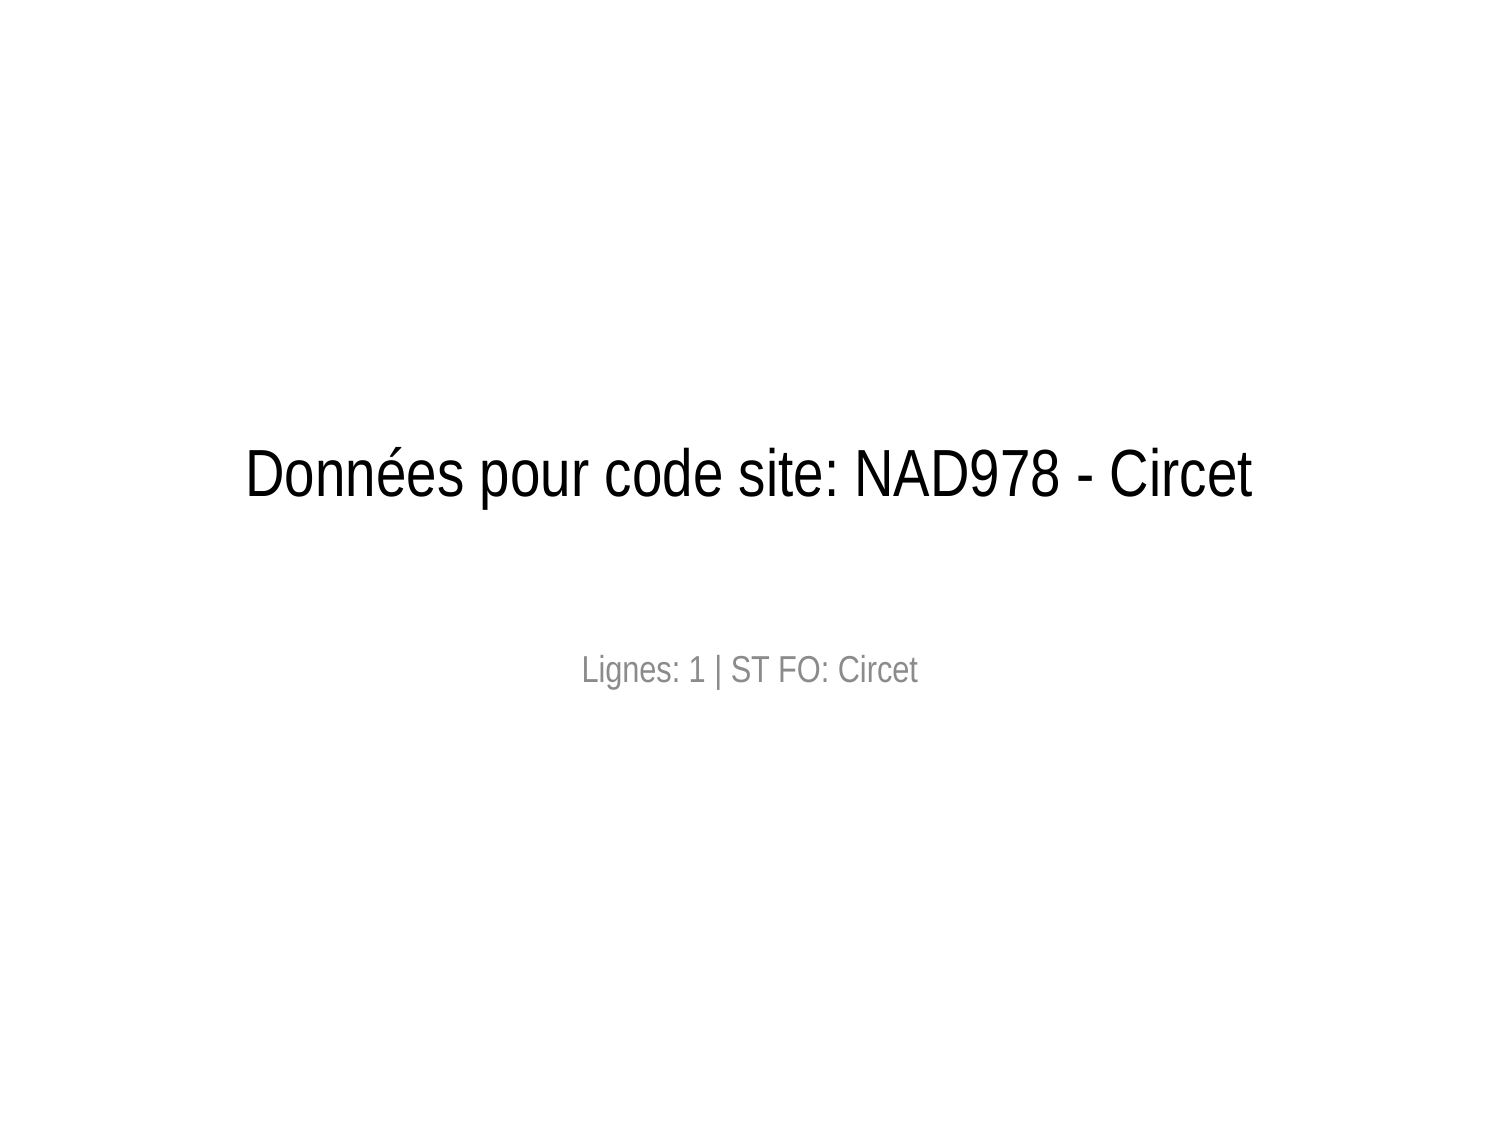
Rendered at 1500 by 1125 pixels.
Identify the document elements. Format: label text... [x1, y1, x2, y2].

title Données pour code site: NAD978 - Circet [112, 349, 1388, 591]
subtitle Lignes: 1 | ST FO: Circet [225, 637, 1275, 925]
